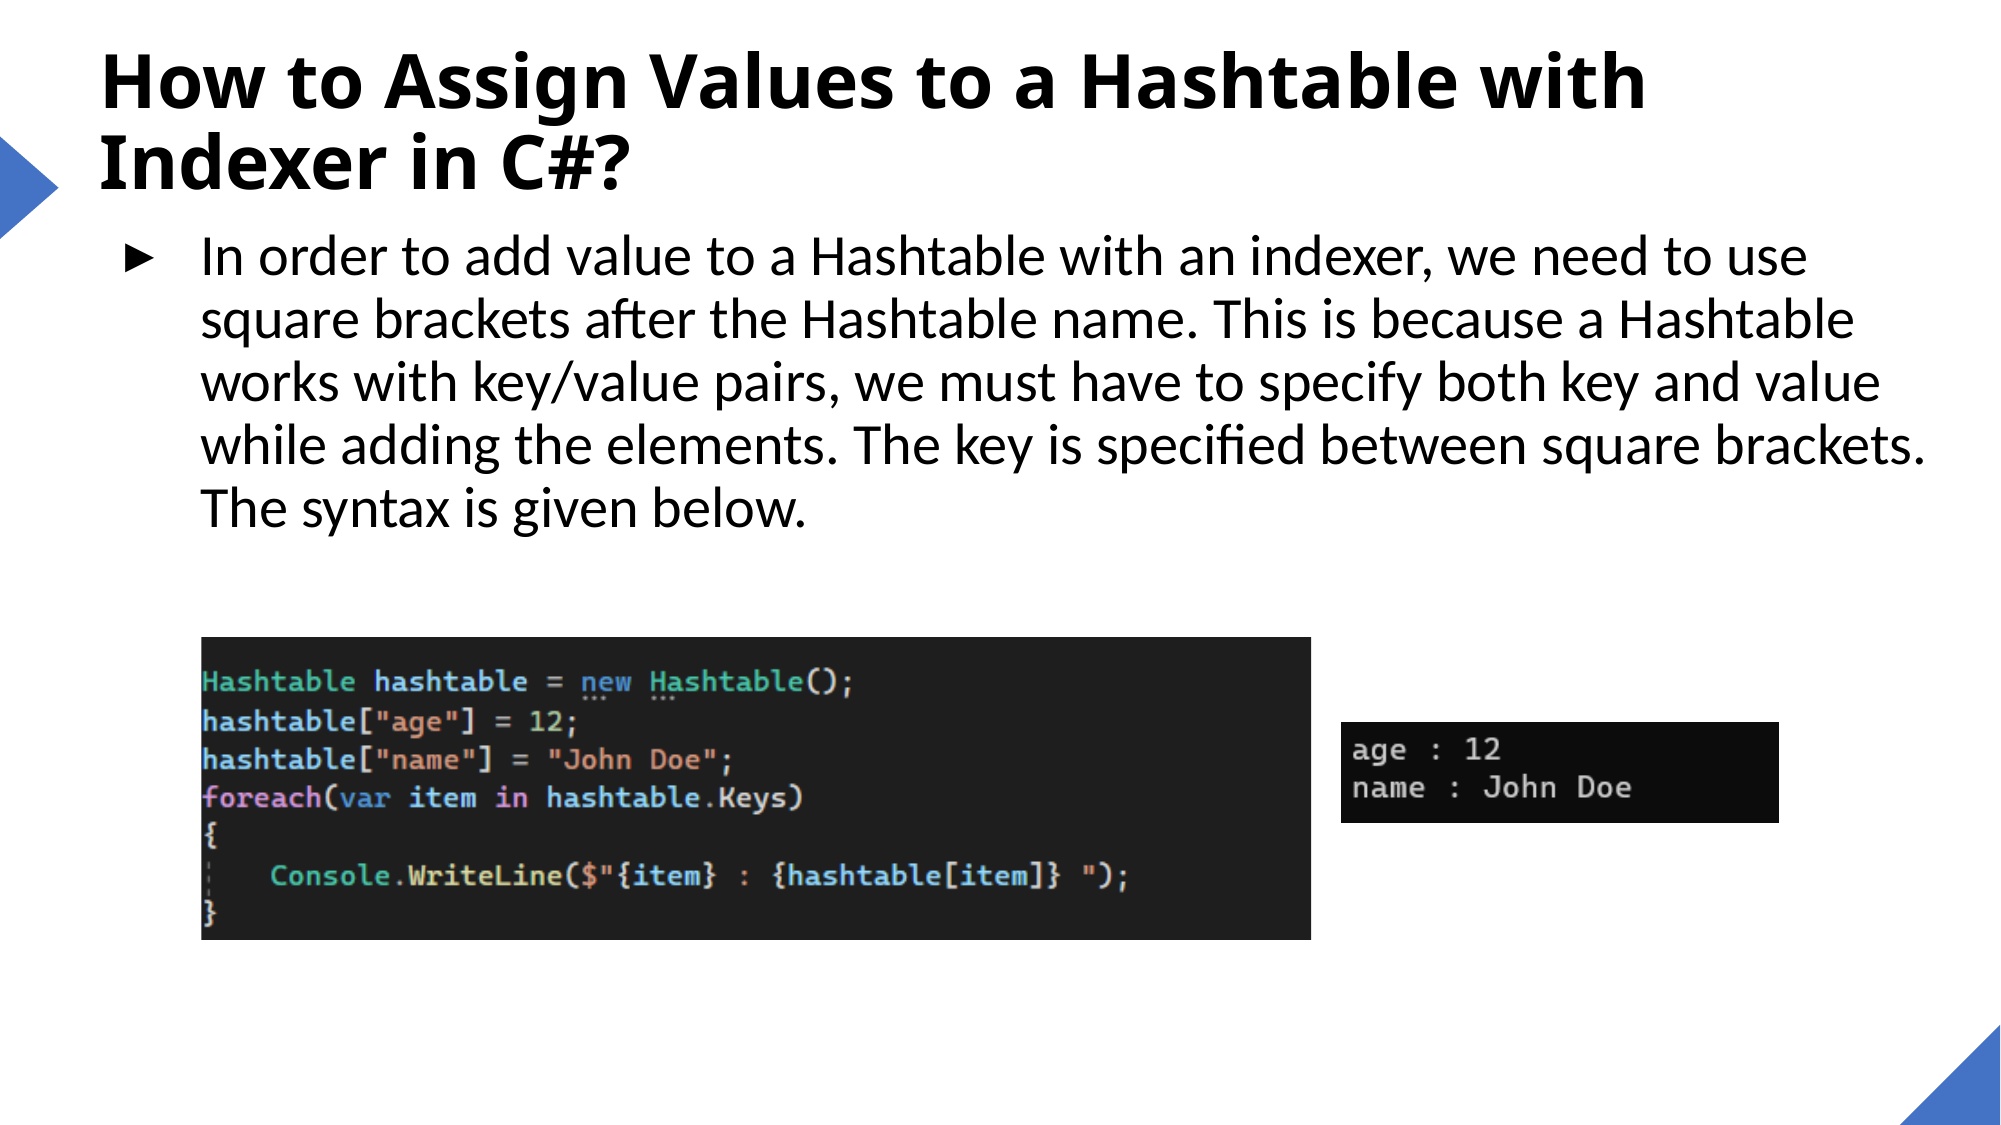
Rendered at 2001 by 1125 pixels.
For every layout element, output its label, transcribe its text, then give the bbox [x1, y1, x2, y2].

picture [1341, 722, 1780, 823]
list In order to add value to a Hashtable with an indexer, we need to use square brackets after the Hashtable name. This is because a Hashtable works with key/value pairs, we must have to specify both key and value while adding the elements. The key is specified between square brackets. The syntax is given below. [99, 224, 1940, 1098]
title How to Assign Values to a Hashtable with Indexer in C#? [99, 44, 1940, 208]
picture [201, 637, 1312, 940]
